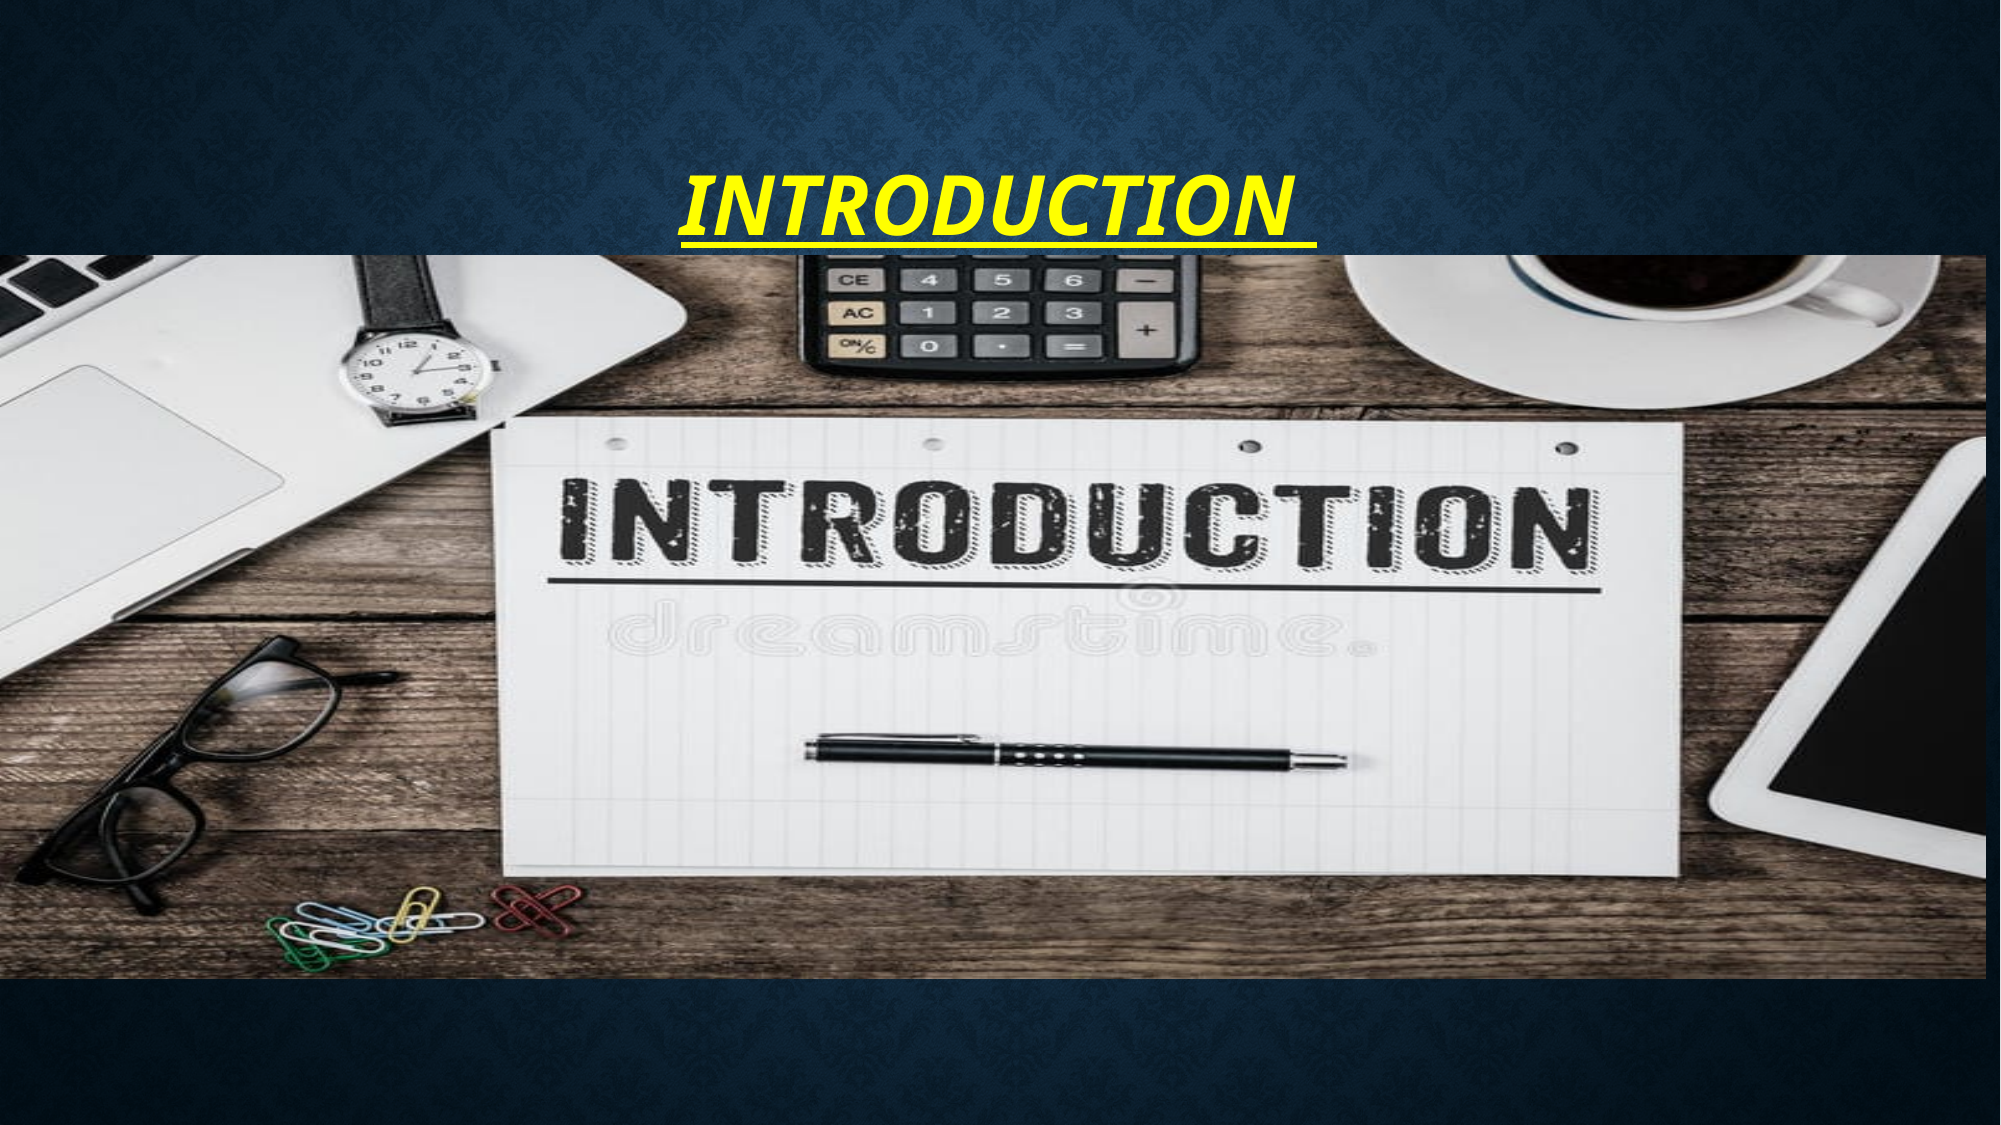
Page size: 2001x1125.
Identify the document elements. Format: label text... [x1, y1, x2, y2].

picture [0, 254, 1986, 980]
title INTRODUCTION [149, 99, 1849, 254]
